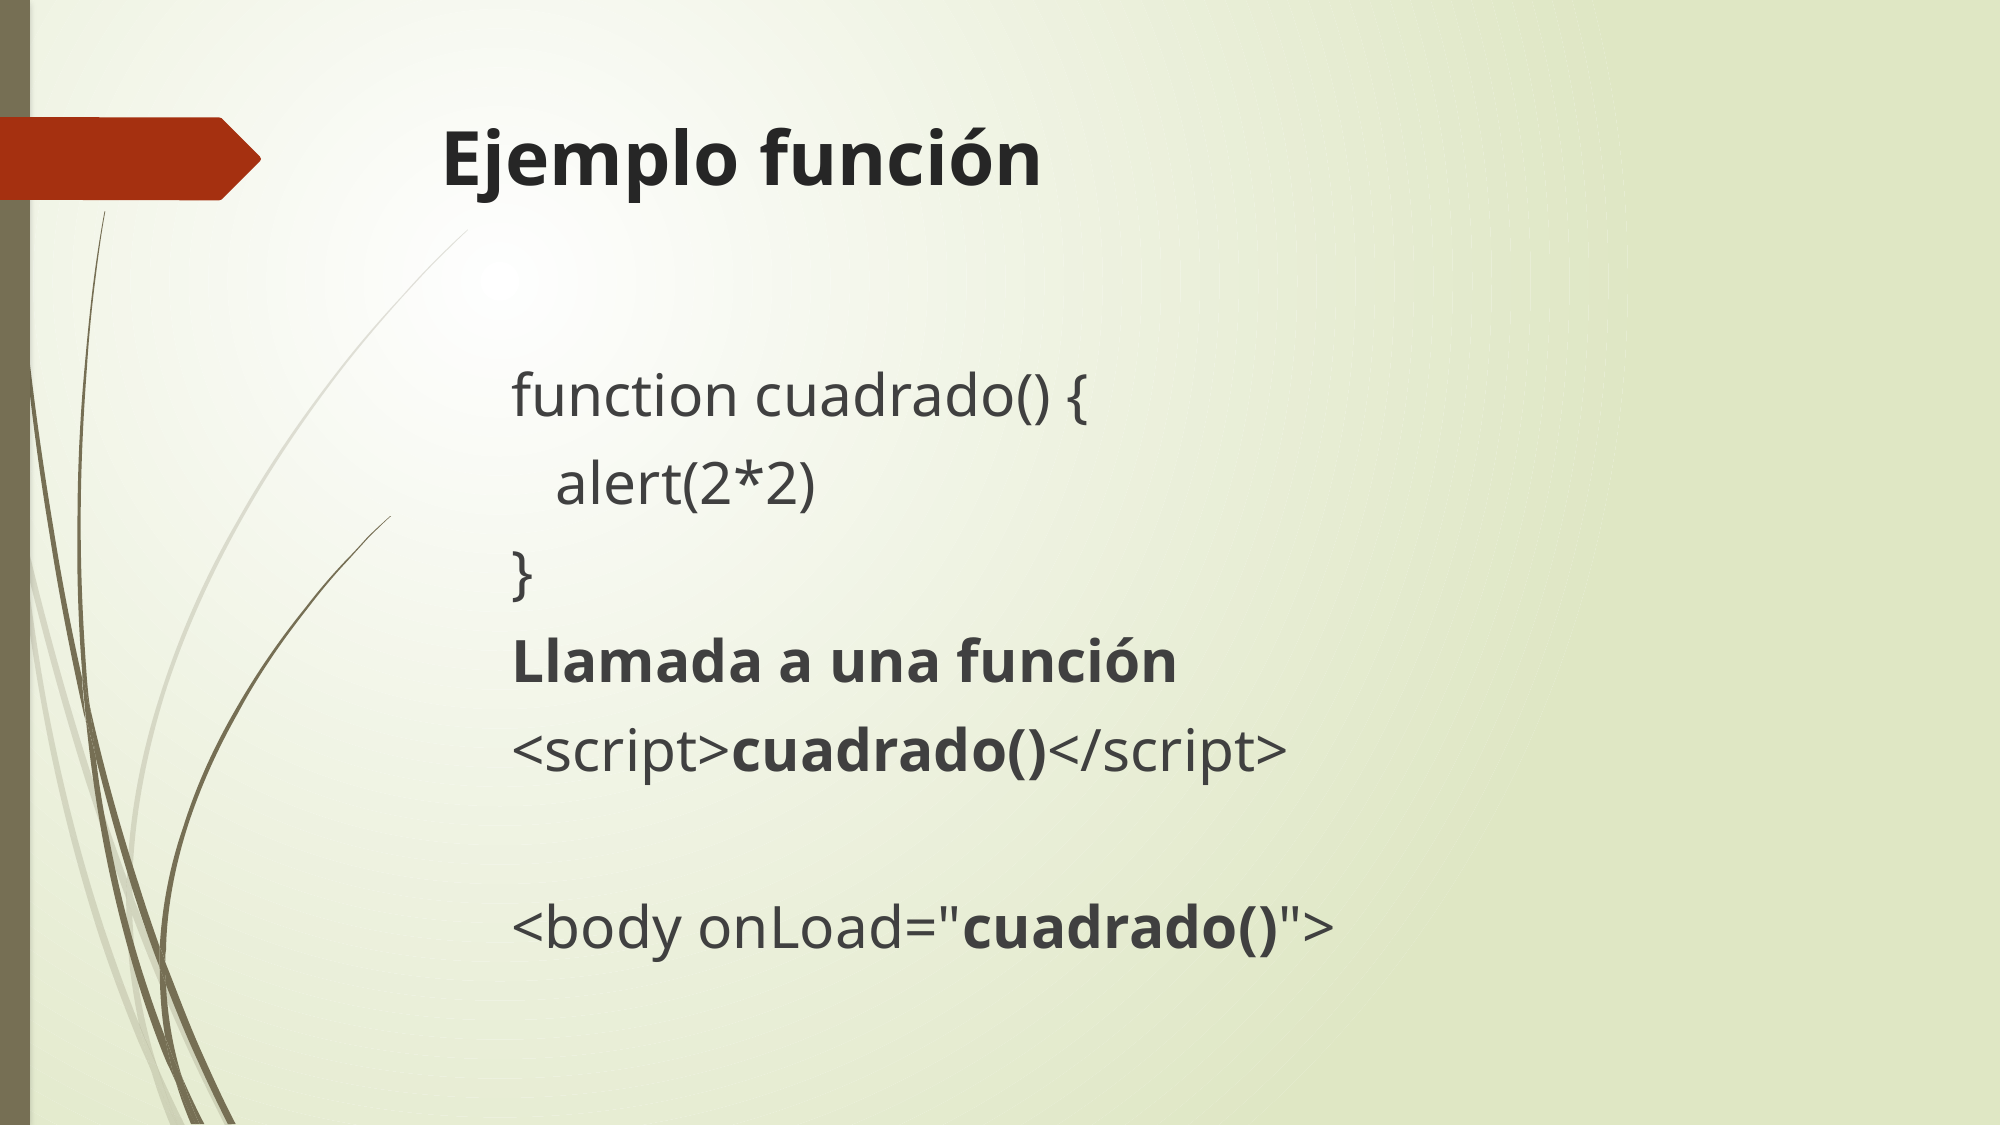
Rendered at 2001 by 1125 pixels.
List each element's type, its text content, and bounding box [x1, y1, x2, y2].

title Ejemplo función [425, 102, 1888, 313]
list function cuadrado() { alert(2*2) } Llamada a una función <script>cuadrado()</script> <body onLoad="cuadrado()"> [424, 350, 1888, 970]
